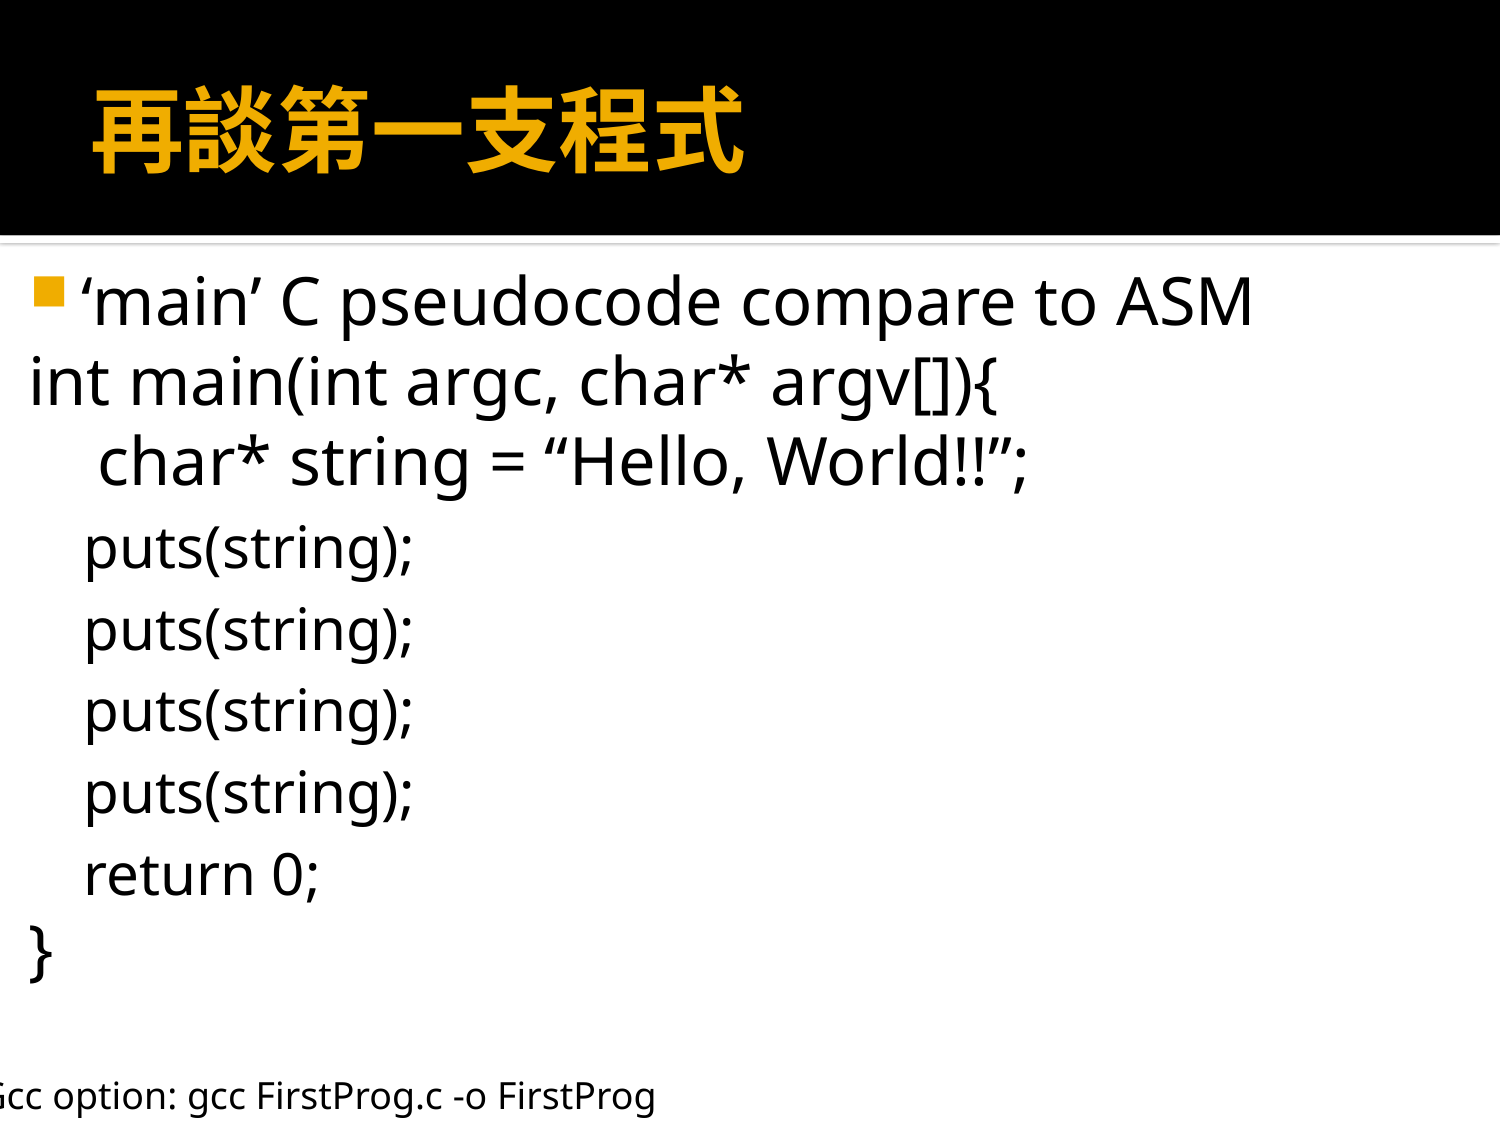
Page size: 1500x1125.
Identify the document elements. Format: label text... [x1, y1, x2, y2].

text_box Gcc option: gcc FirstProg.c -o FirstProg [0, 1064, 673, 1125]
title 再談第一支程式 [75, 25, 1425, 231]
list ‘main’ C pseudocode compare to ASM int main(int argc, char* argv[]){ char* string = “Hello, World!!”; puts(string); puts(string); puts(string); puts(string); return 0; } [0, 243, 1500, 1125]
